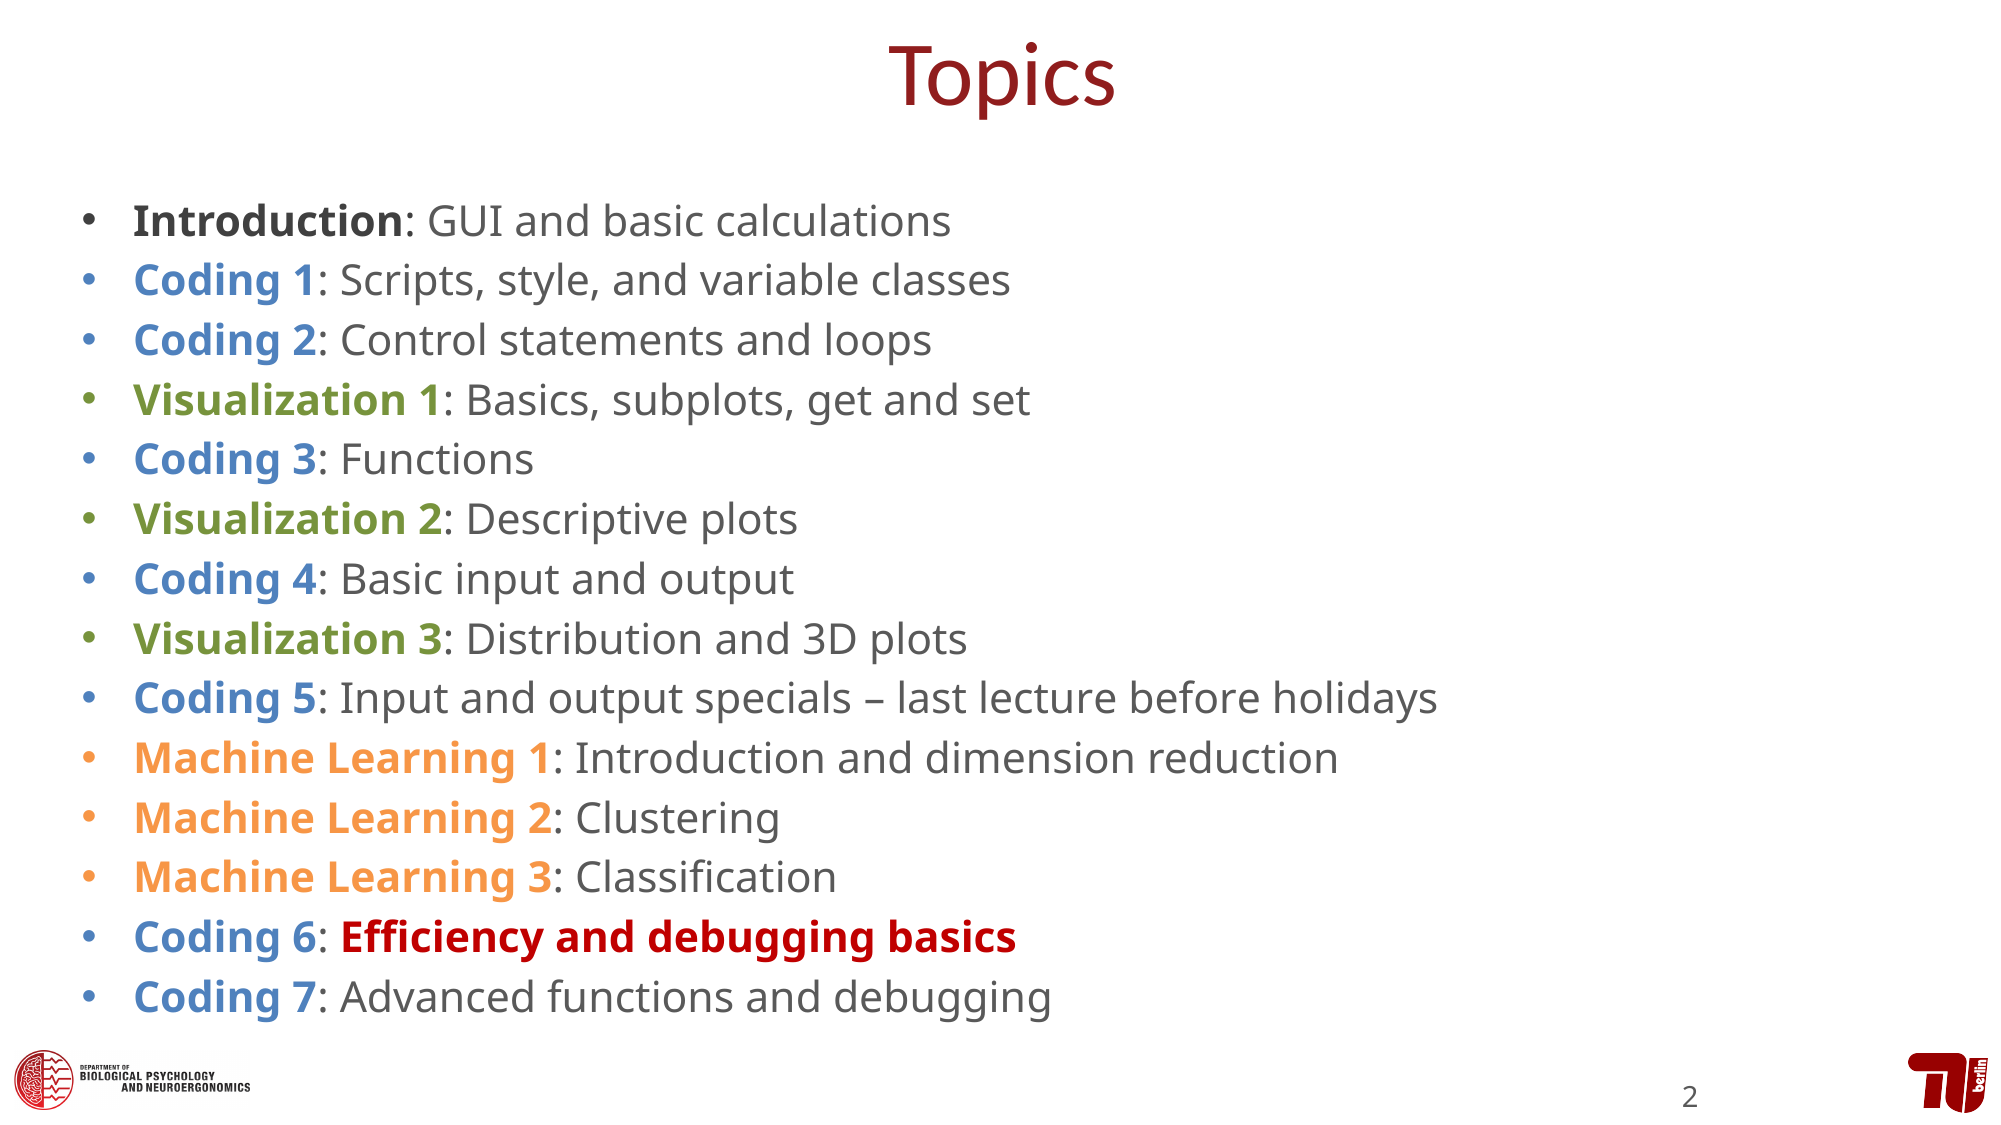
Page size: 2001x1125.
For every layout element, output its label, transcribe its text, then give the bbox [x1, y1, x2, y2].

title Topics [220, 0, 1787, 152]
picture [14, 1050, 250, 1110]
picture [1908, 1053, 1988, 1113]
list Introduction: GUI and basic calculations Coding 1: Scripts, style, and variable classes Coding 2: Control statements and loops Visualization 1: Basics, subplots, get and set Coding 3: Functions Visualization 2: Descriptive plots Coding 4: Basic input and output Visualization 3: Distribution and 3D plots Coding 5: Input and output specials – last lecture before holidays Machine Learning 1: Introduction and dimension reduction Machine Learning 2: Clustering Machine Learning 3: Classification Coding 6: Efficiency and debugging basics Coding 7: Advanced functions and debugging [66, 185, 1950, 1030]
